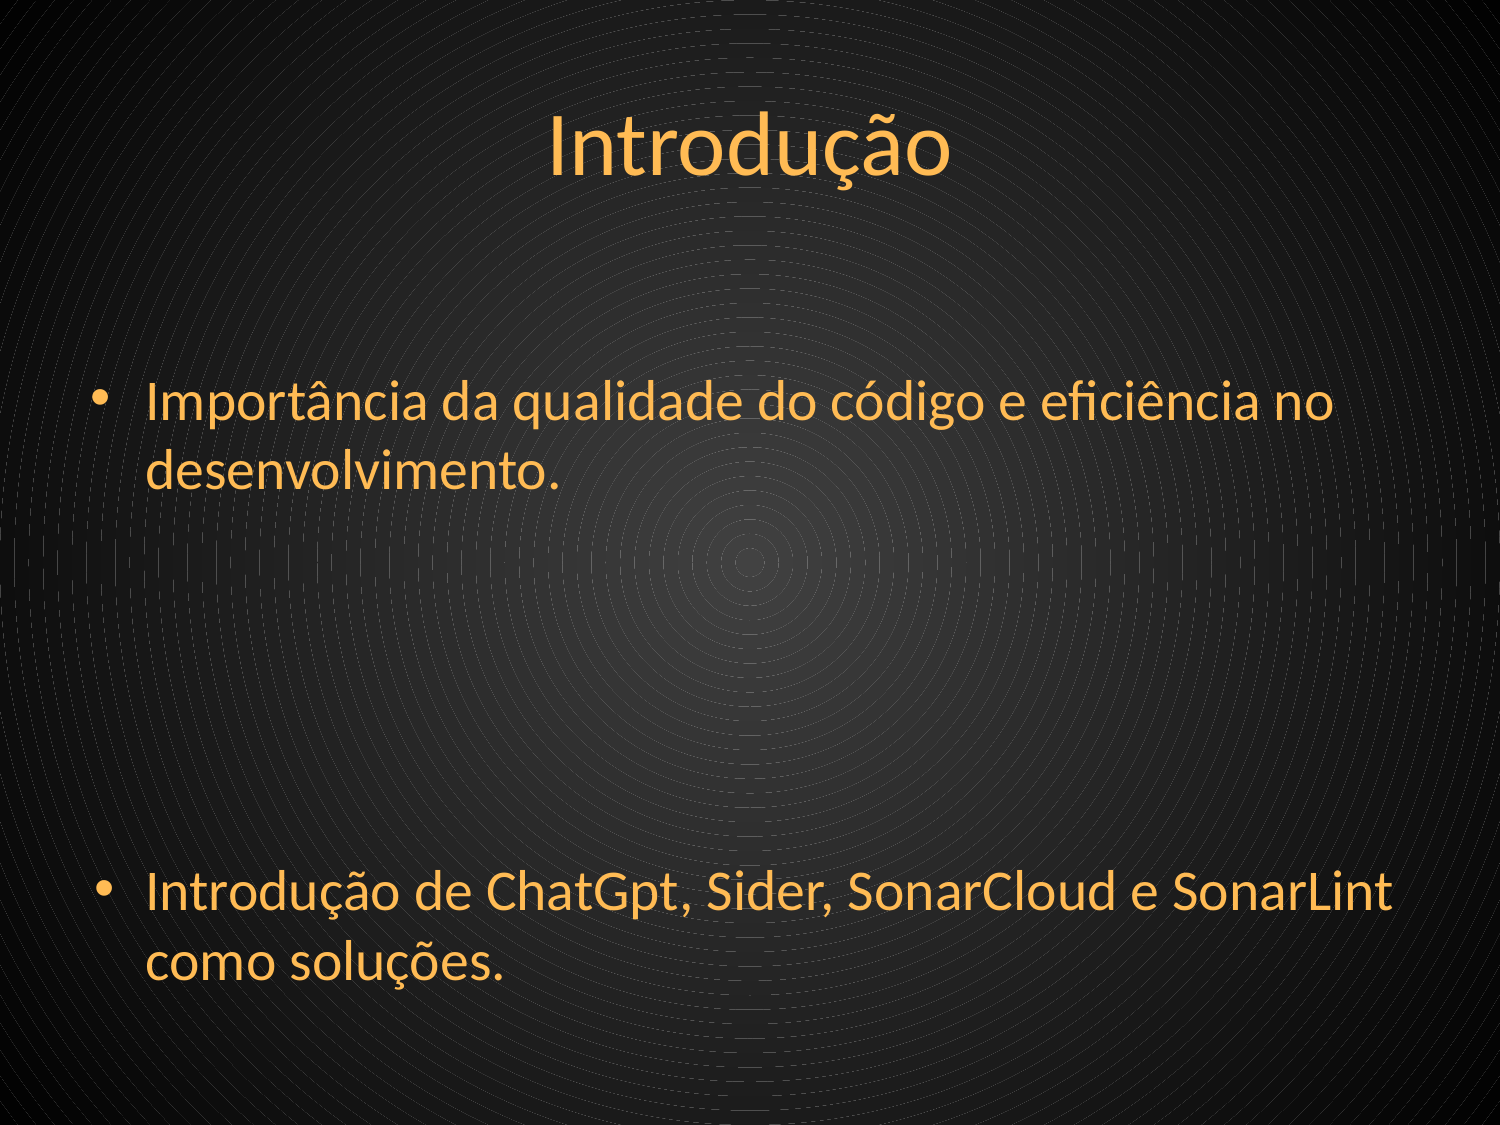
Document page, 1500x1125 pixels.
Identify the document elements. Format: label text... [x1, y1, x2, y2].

title Introdução [75, 45, 1425, 233]
list Importância da qualidade do código e eficiência no desenvolvimento. Introdução de ChatGpt, Sider, SonarCloud e SonarLint como soluções. [75, 262, 1425, 1005]
